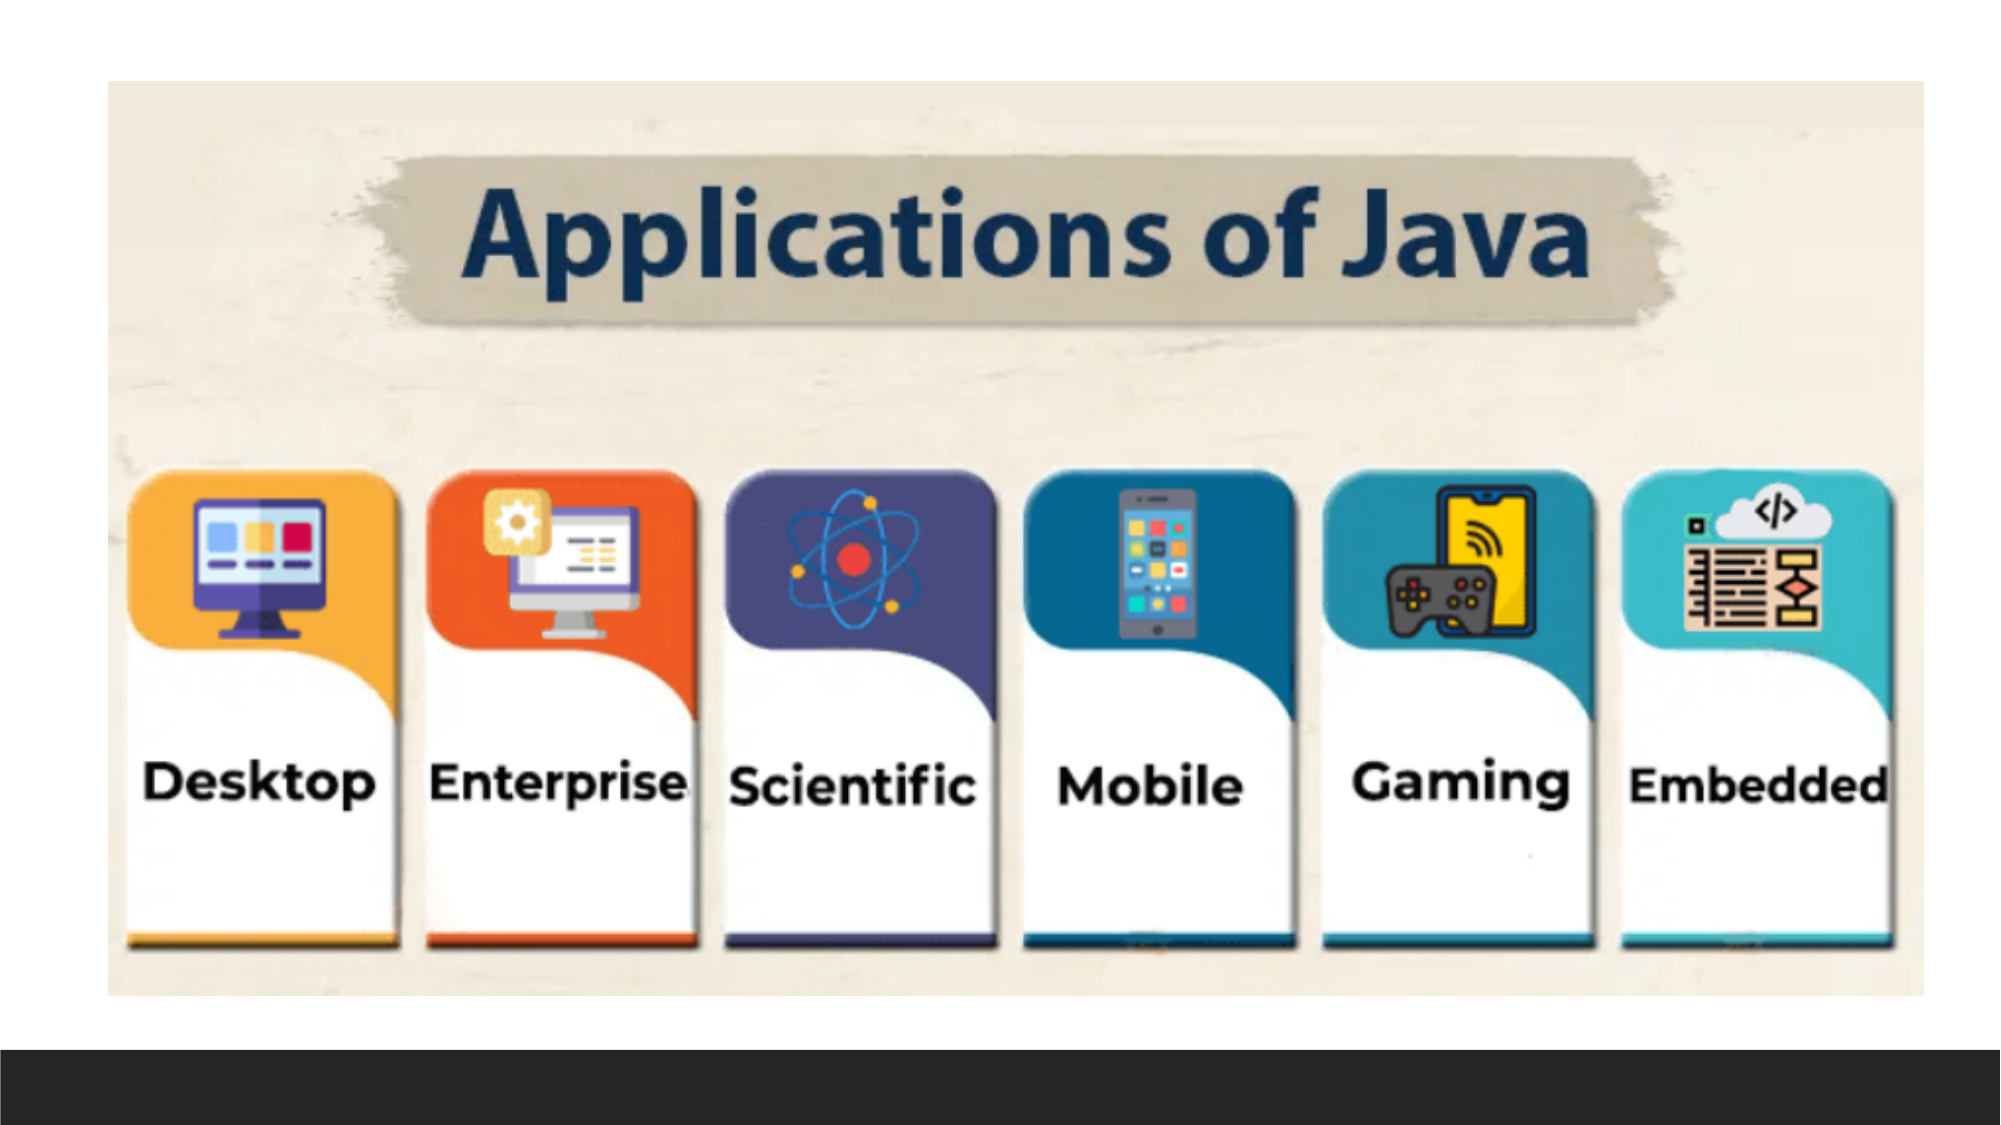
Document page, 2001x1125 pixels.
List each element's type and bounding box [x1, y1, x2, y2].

picture [107, 80, 1925, 996]
